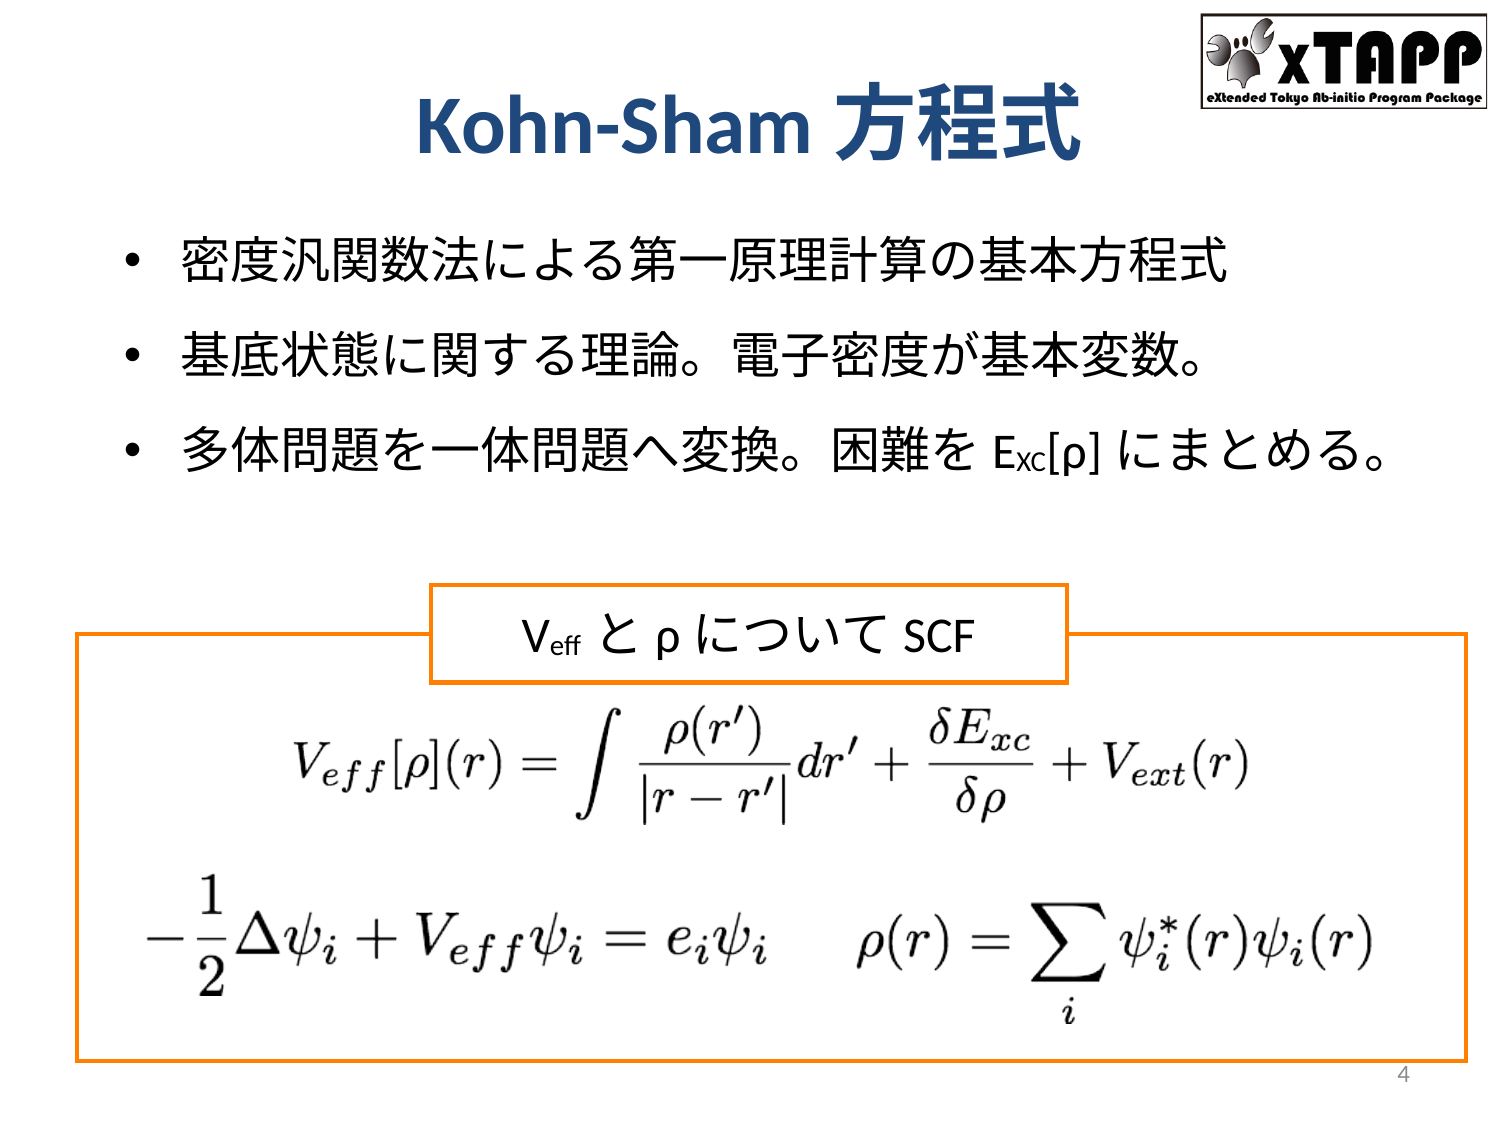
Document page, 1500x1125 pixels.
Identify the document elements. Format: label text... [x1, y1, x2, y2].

picture [850, 896, 1380, 1024]
list 密度汎関数法による第一原理計算の基本方程式 基底状態に関する理論。電子密度が基本変数。 多体問題を一体問題へ変換。困難をEXC[ρ]にまとめる。 [61, 221, 1439, 561]
picture [141, 873, 778, 996]
text_box [76, 633, 1467, 1062]
title Kohn-Sham方程式 [146, 46, 1354, 194]
text_box [431, 585, 1067, 683]
slide_number 4 [1074, 1042, 1425, 1103]
picture [290, 702, 1255, 826]
text_box VeffとρについてSCF [521, 602, 976, 663]
